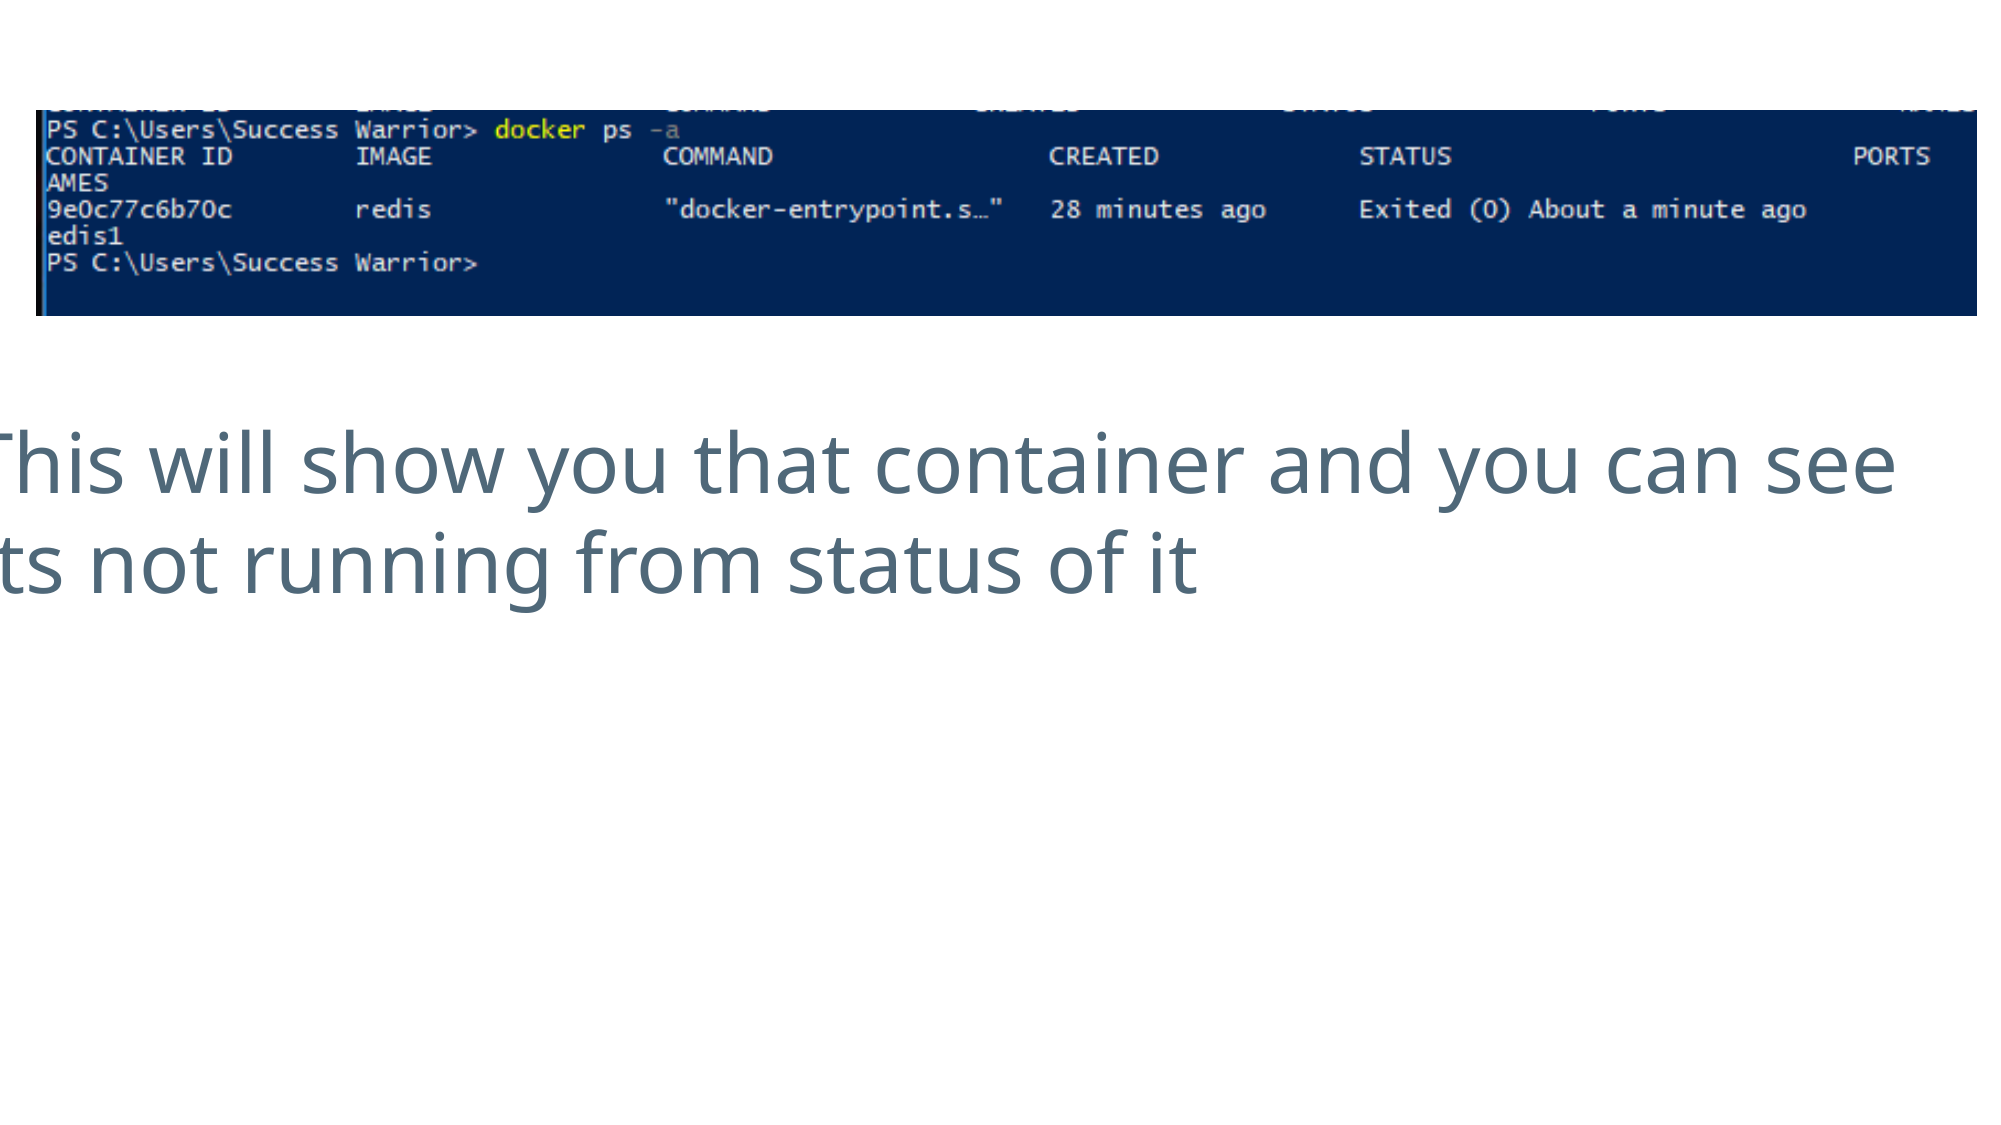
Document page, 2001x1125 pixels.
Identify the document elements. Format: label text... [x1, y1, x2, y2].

text_box This will show you that container and you can see Its not running from status of it [0, 410, 1900, 611]
picture [36, 110, 1977, 316]
